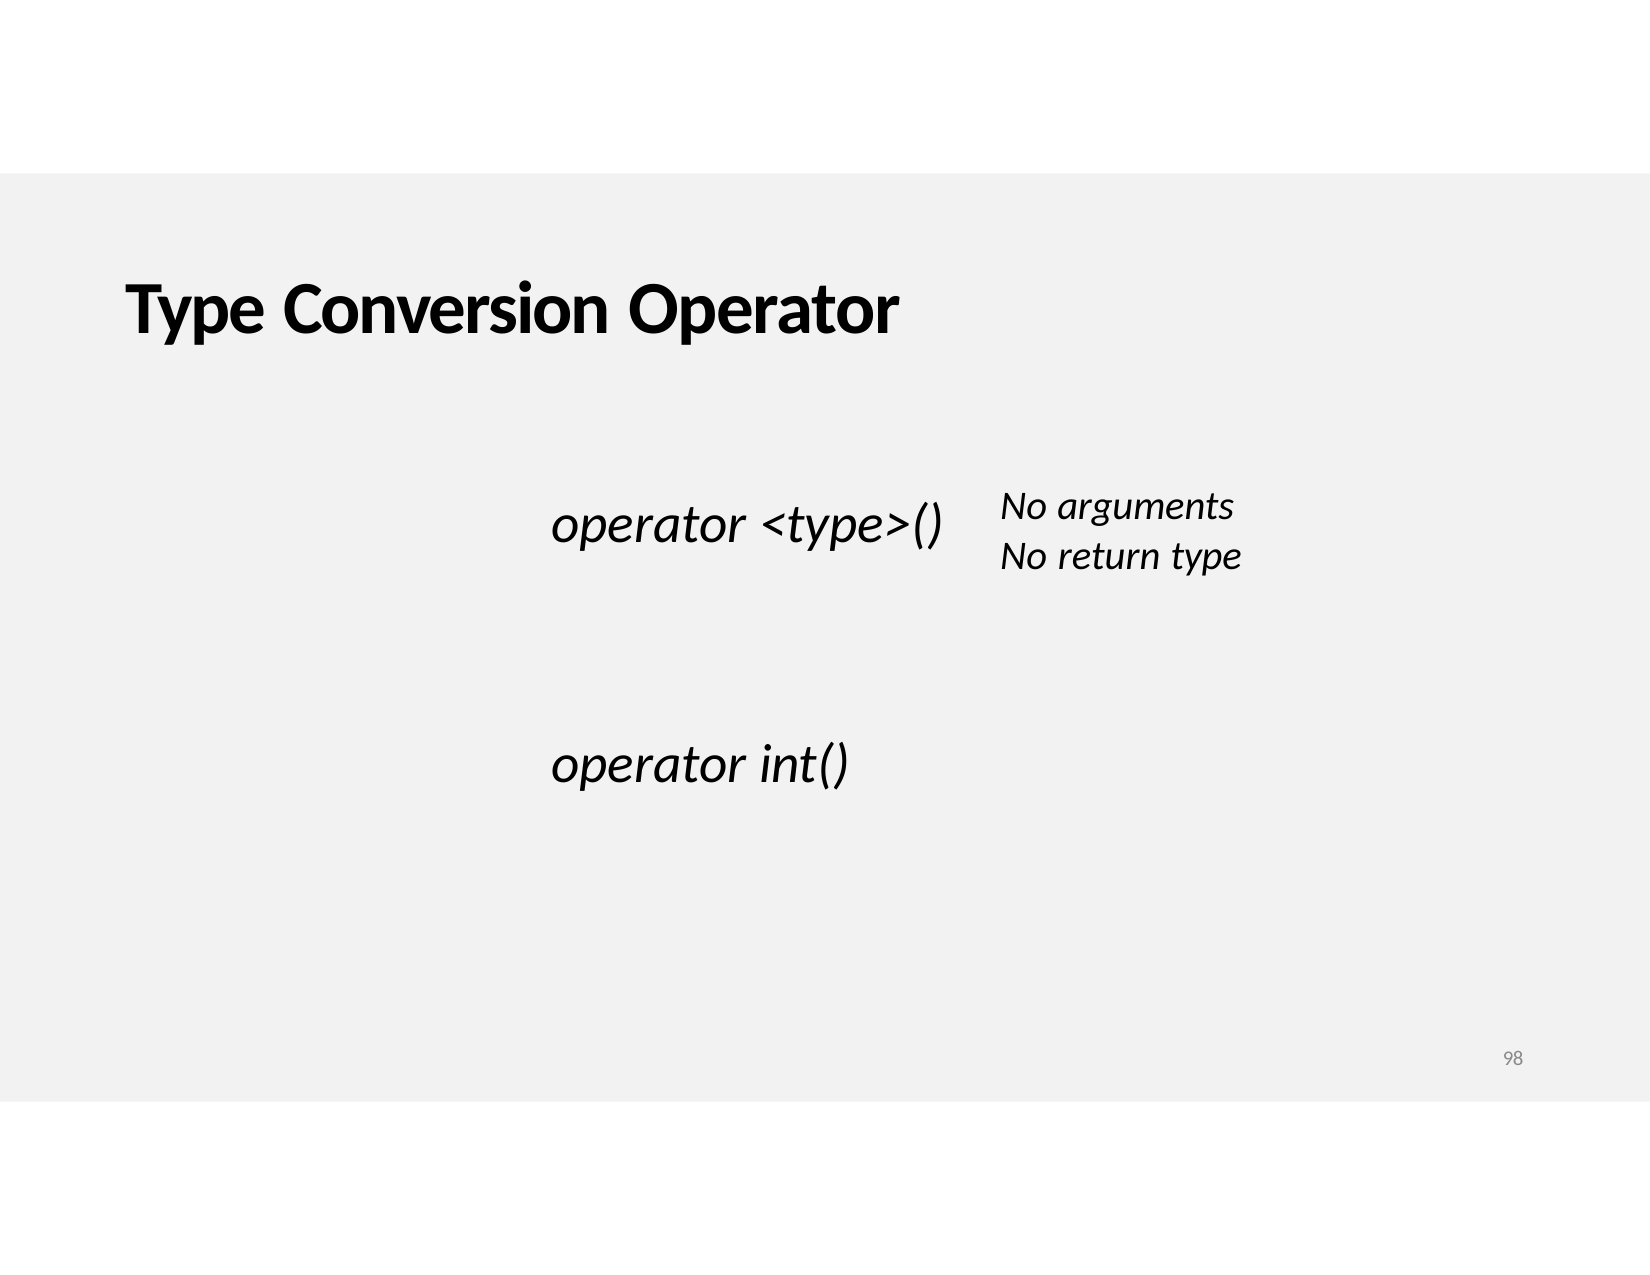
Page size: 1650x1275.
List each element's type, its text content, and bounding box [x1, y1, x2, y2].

title Type Conversion Operator [123, 255, 1208, 472]
text_box No arguments No return type [998, 477, 1246, 578]
text_box operator int() [549, 725, 853, 794]
text_box operator <type>() [549, 485, 947, 554]
slide_number 98 [1490, 1047, 1533, 1275]
